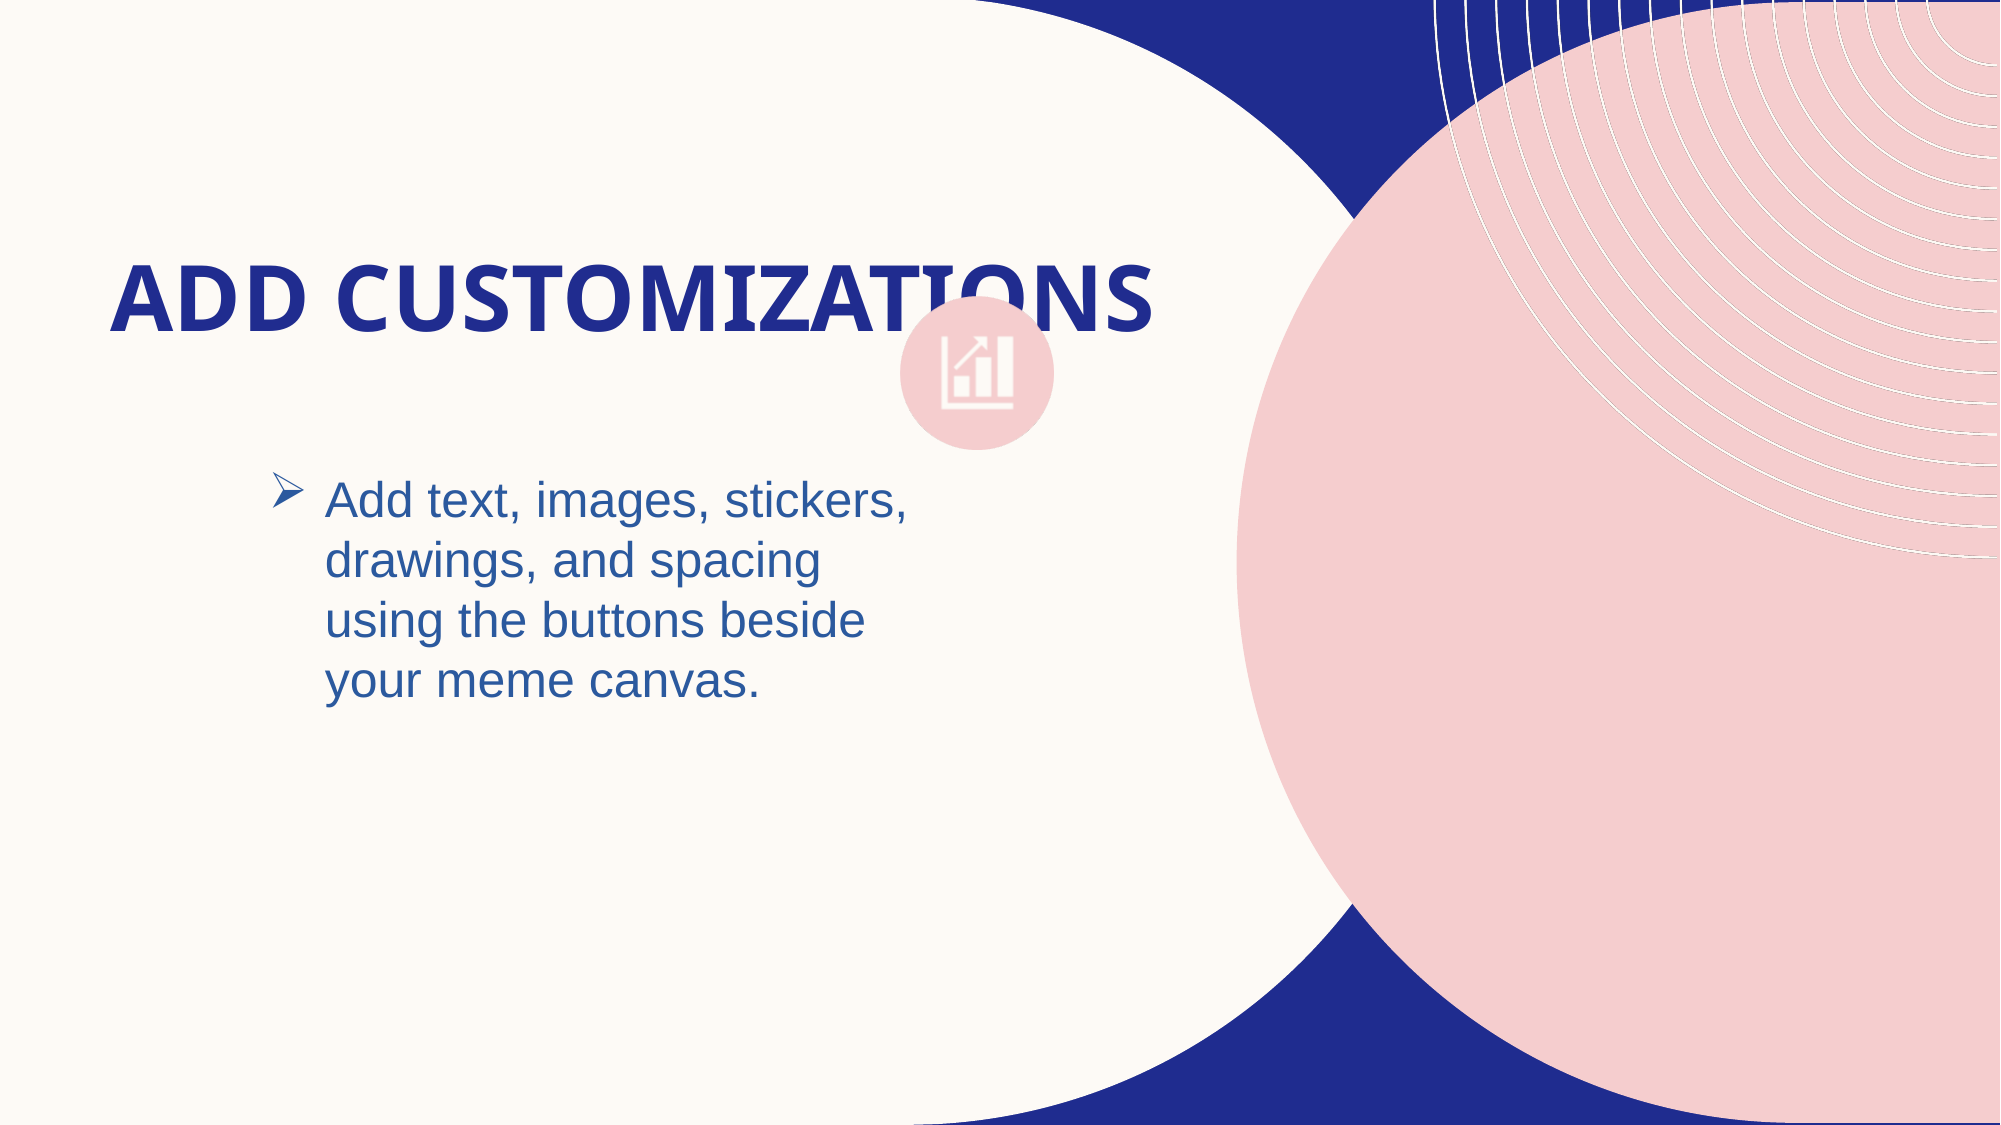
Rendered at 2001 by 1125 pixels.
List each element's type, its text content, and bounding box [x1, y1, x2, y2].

subtitle Add text, images, stickers, drawings, and spacing using the buttons beside your meme canvas. [253, 467, 938, 824]
title Add customizations [72, 315, 900, 391]
title Add customizations [1054, 315, 1356, 391]
picture [1433, 0, 1997, 559]
picture [900, 296, 1054, 450]
